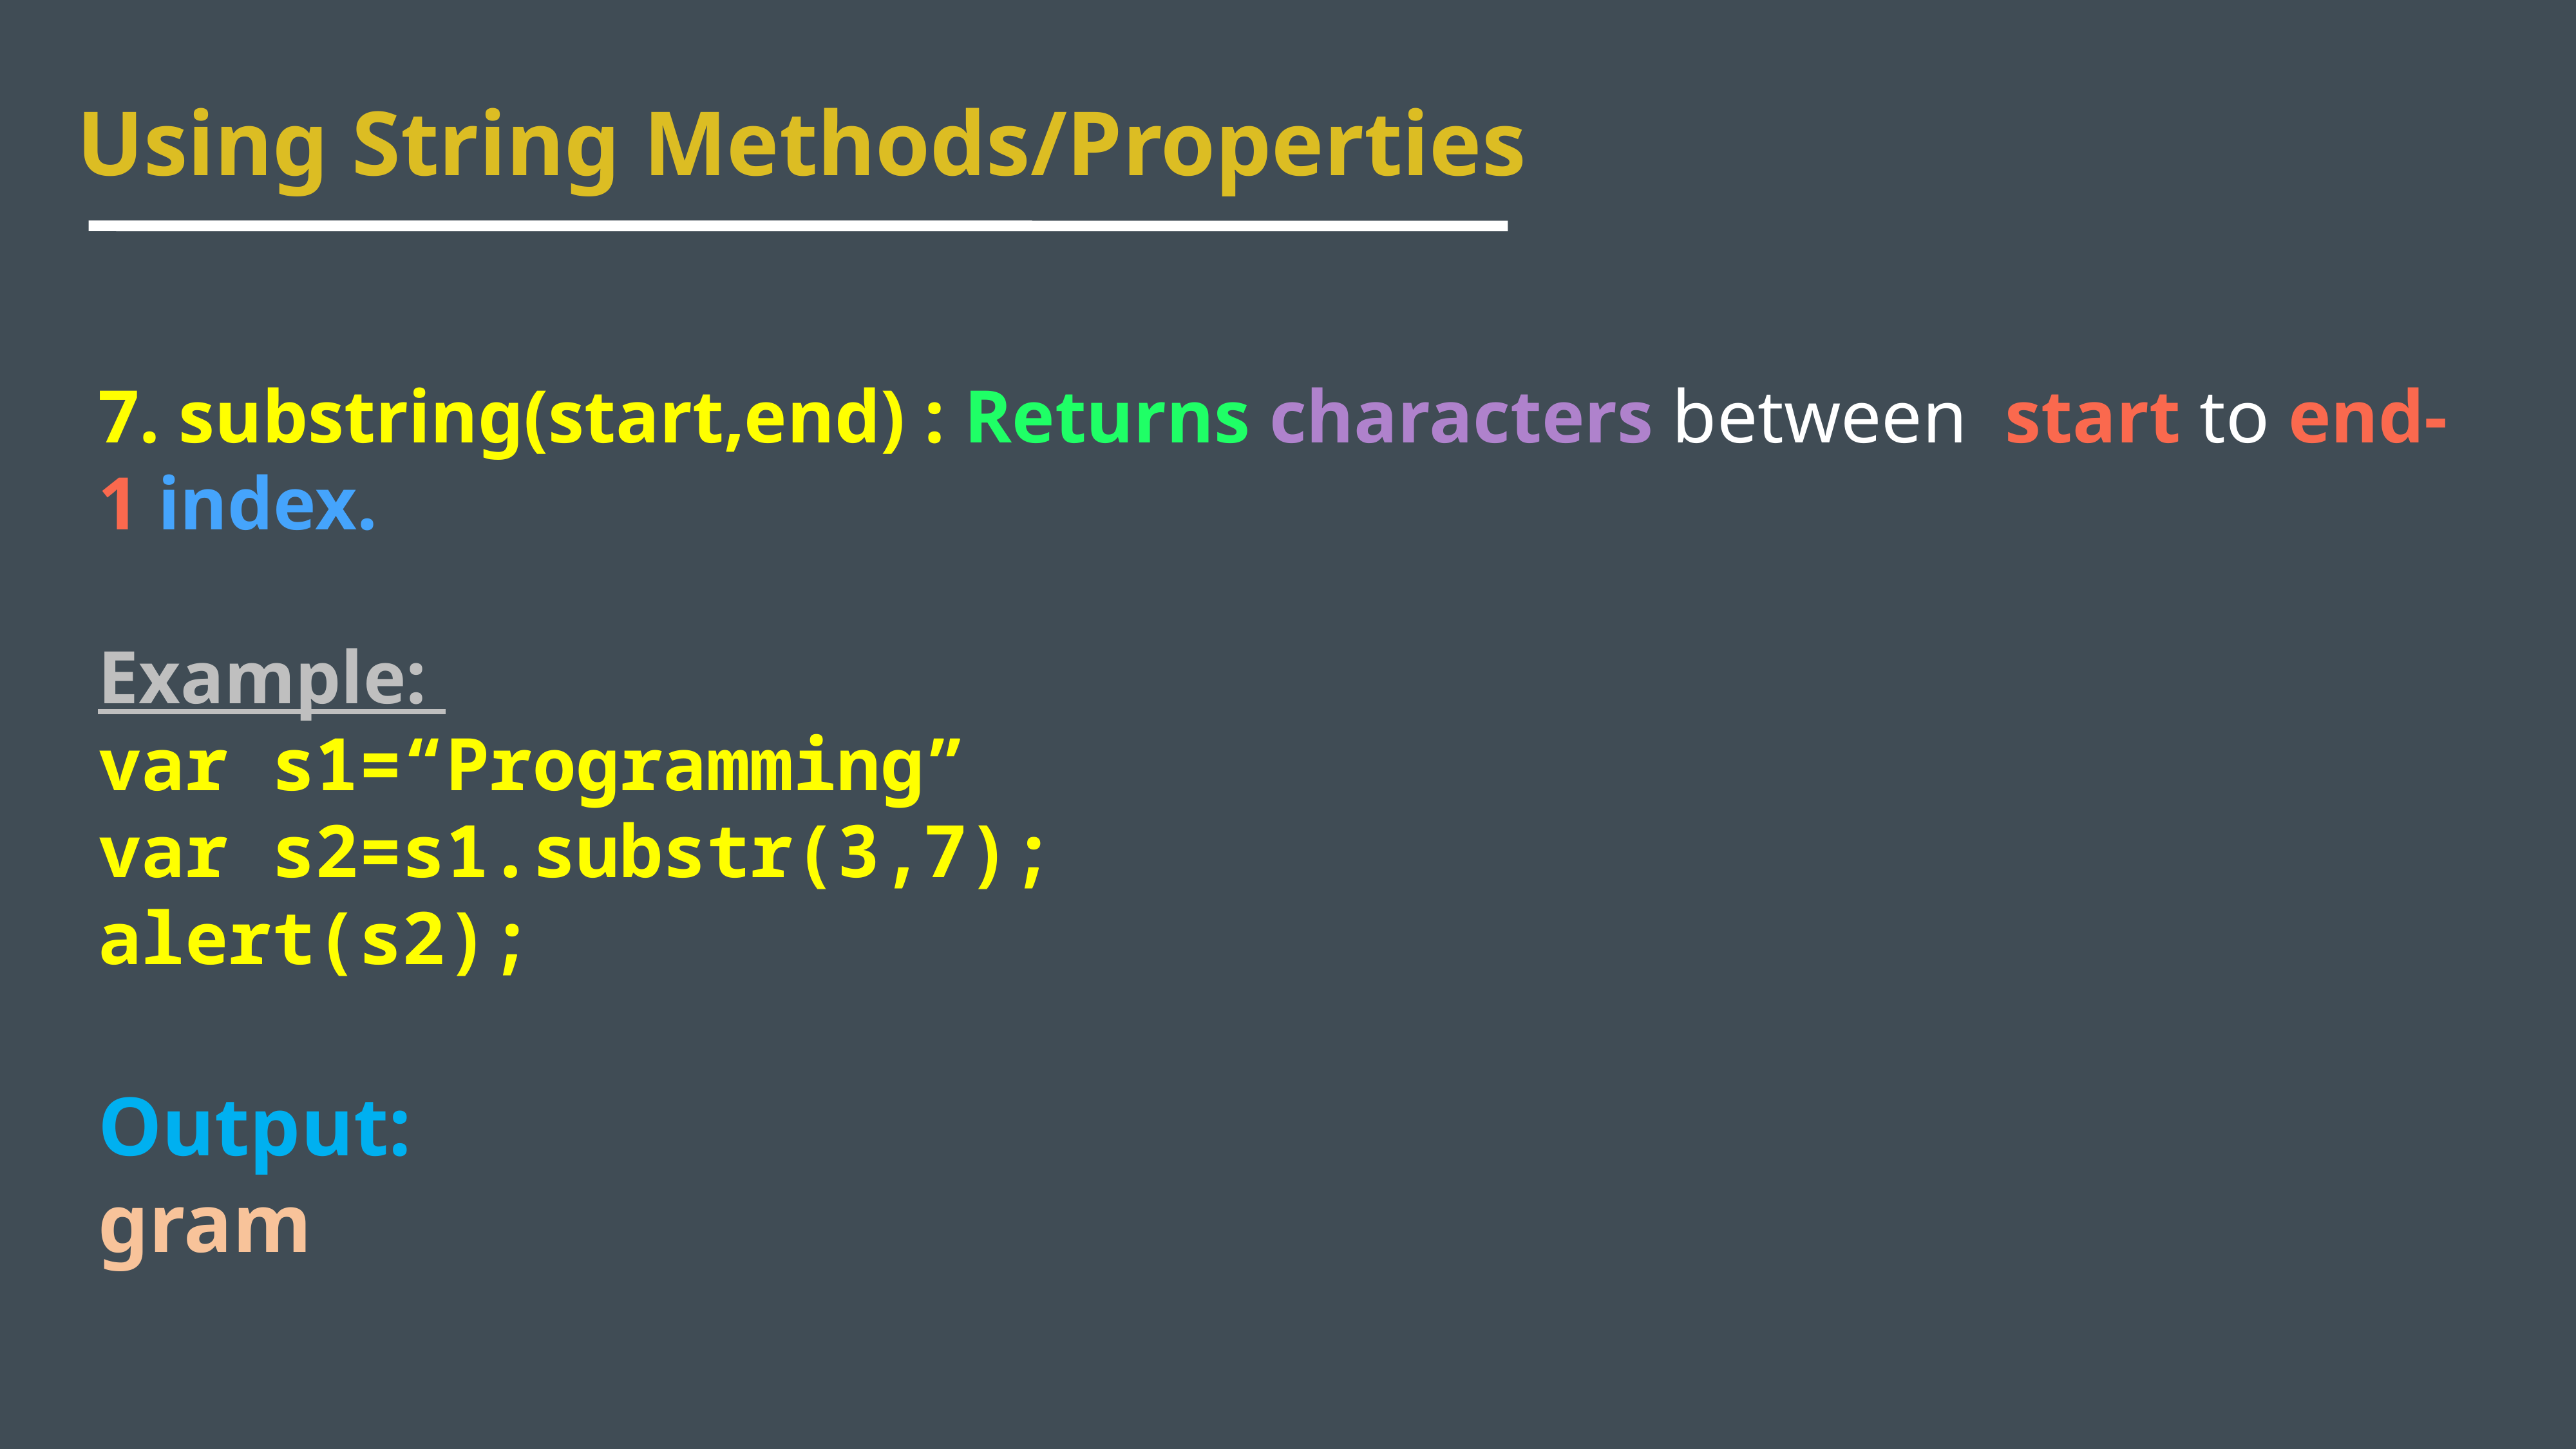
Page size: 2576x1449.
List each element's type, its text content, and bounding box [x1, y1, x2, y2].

text_box 7. substring(start,end) : Returns characters between start to end-1 index. Example: var s1=“Programming” var s2=s1.substr(3,7); alert(s2); Output: gram [88, 365, 2470, 1274]
text_box Using String Methods/Properties [68, 82, 1537, 198]
